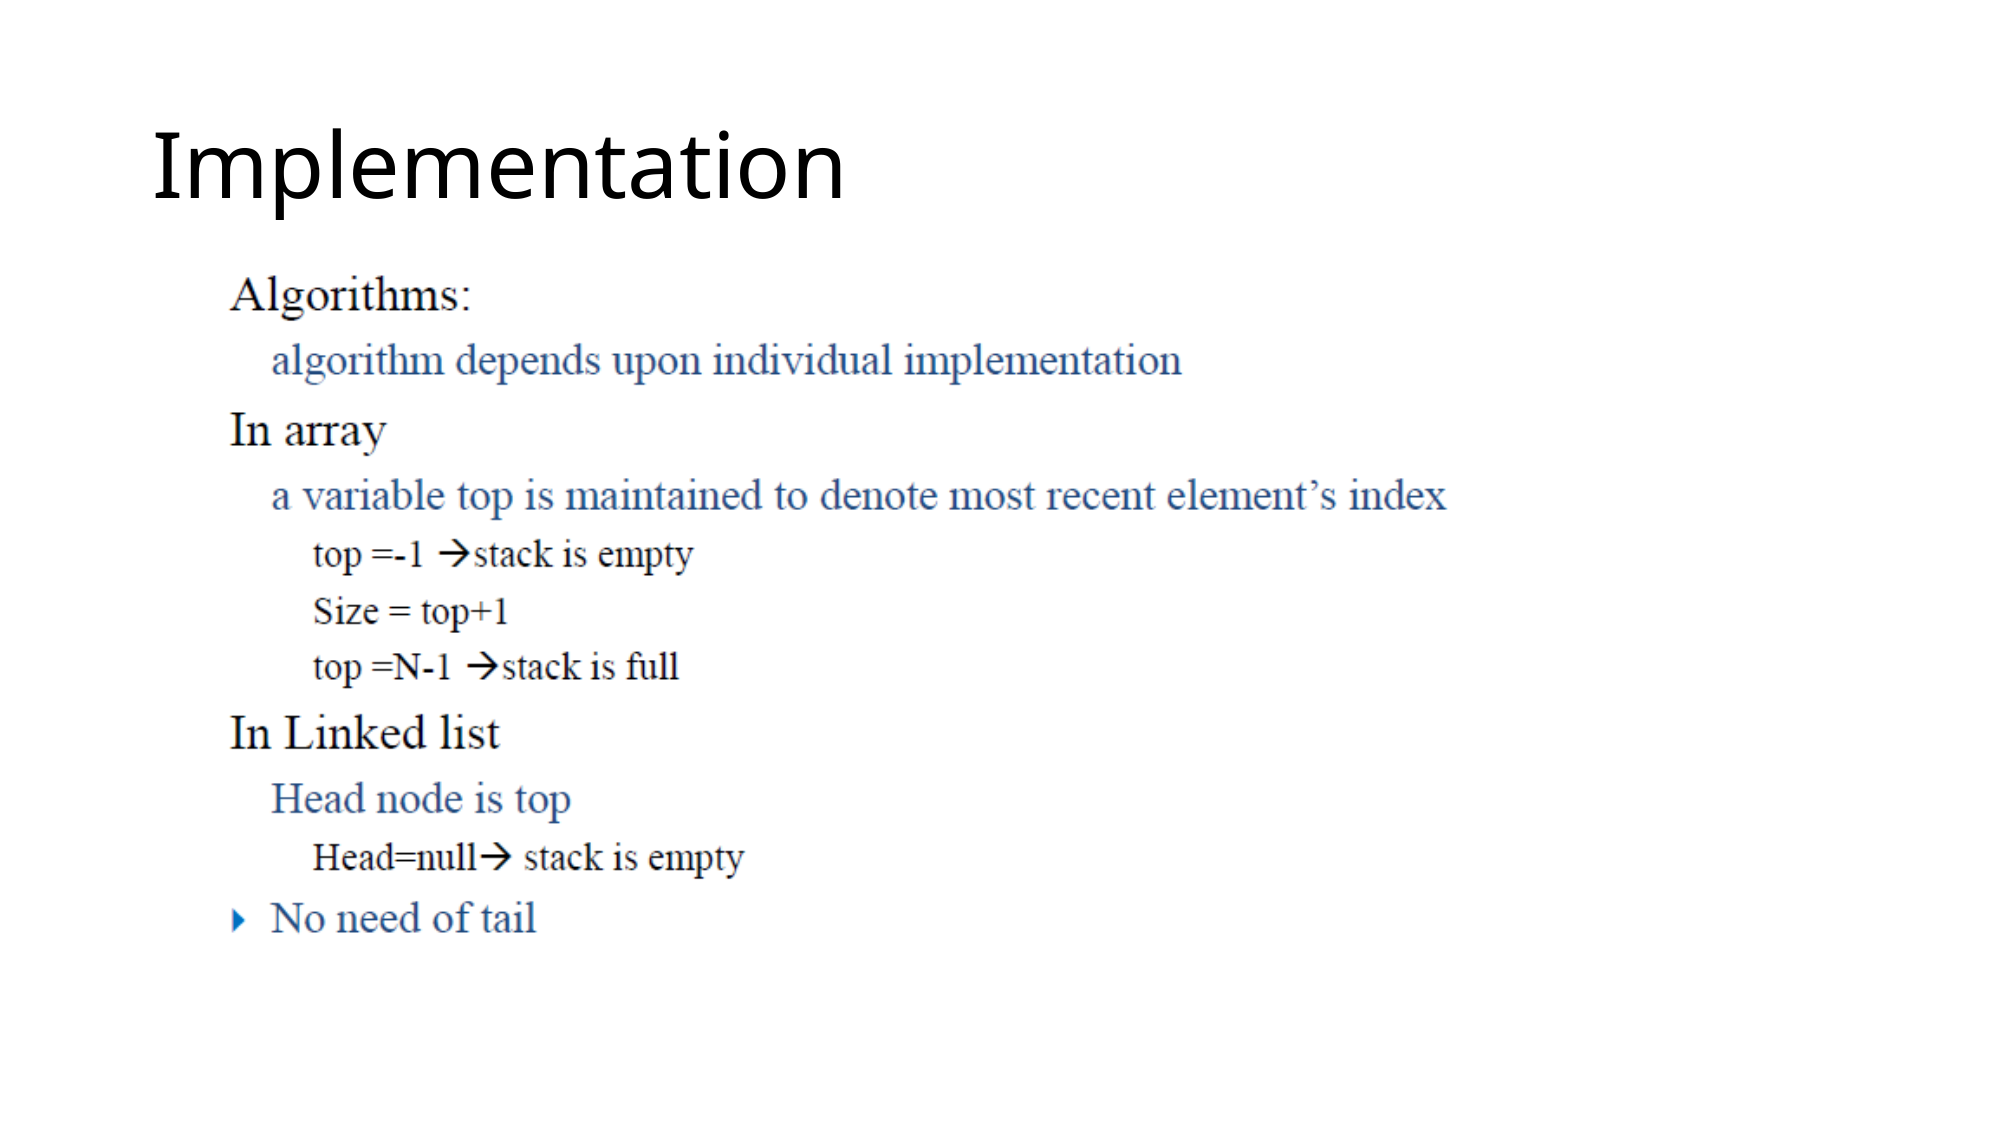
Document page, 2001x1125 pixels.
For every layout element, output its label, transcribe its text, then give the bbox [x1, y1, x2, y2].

title Implementation [137, 59, 1863, 255]
picture [90, 255, 1910, 1014]
